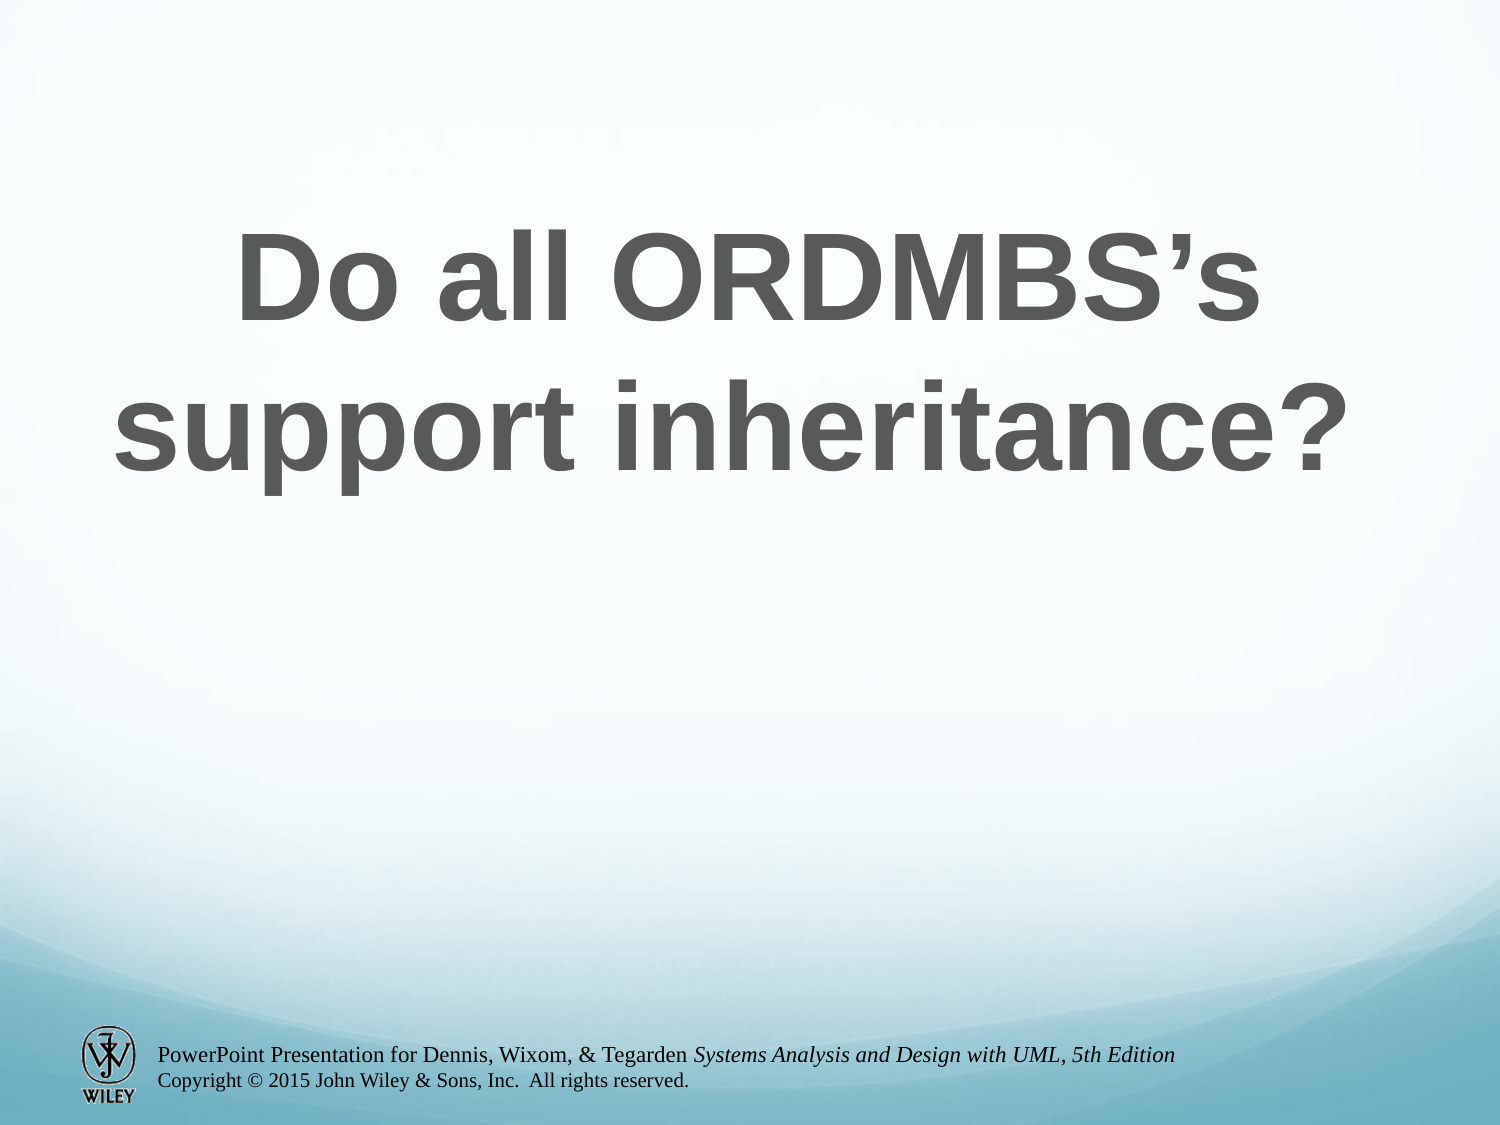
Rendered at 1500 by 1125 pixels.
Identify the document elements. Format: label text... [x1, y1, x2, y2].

picture [0, 0, 1500, 1125]
list Do all ORDMBS’s support inheritance? [50, 24, 1450, 975]
